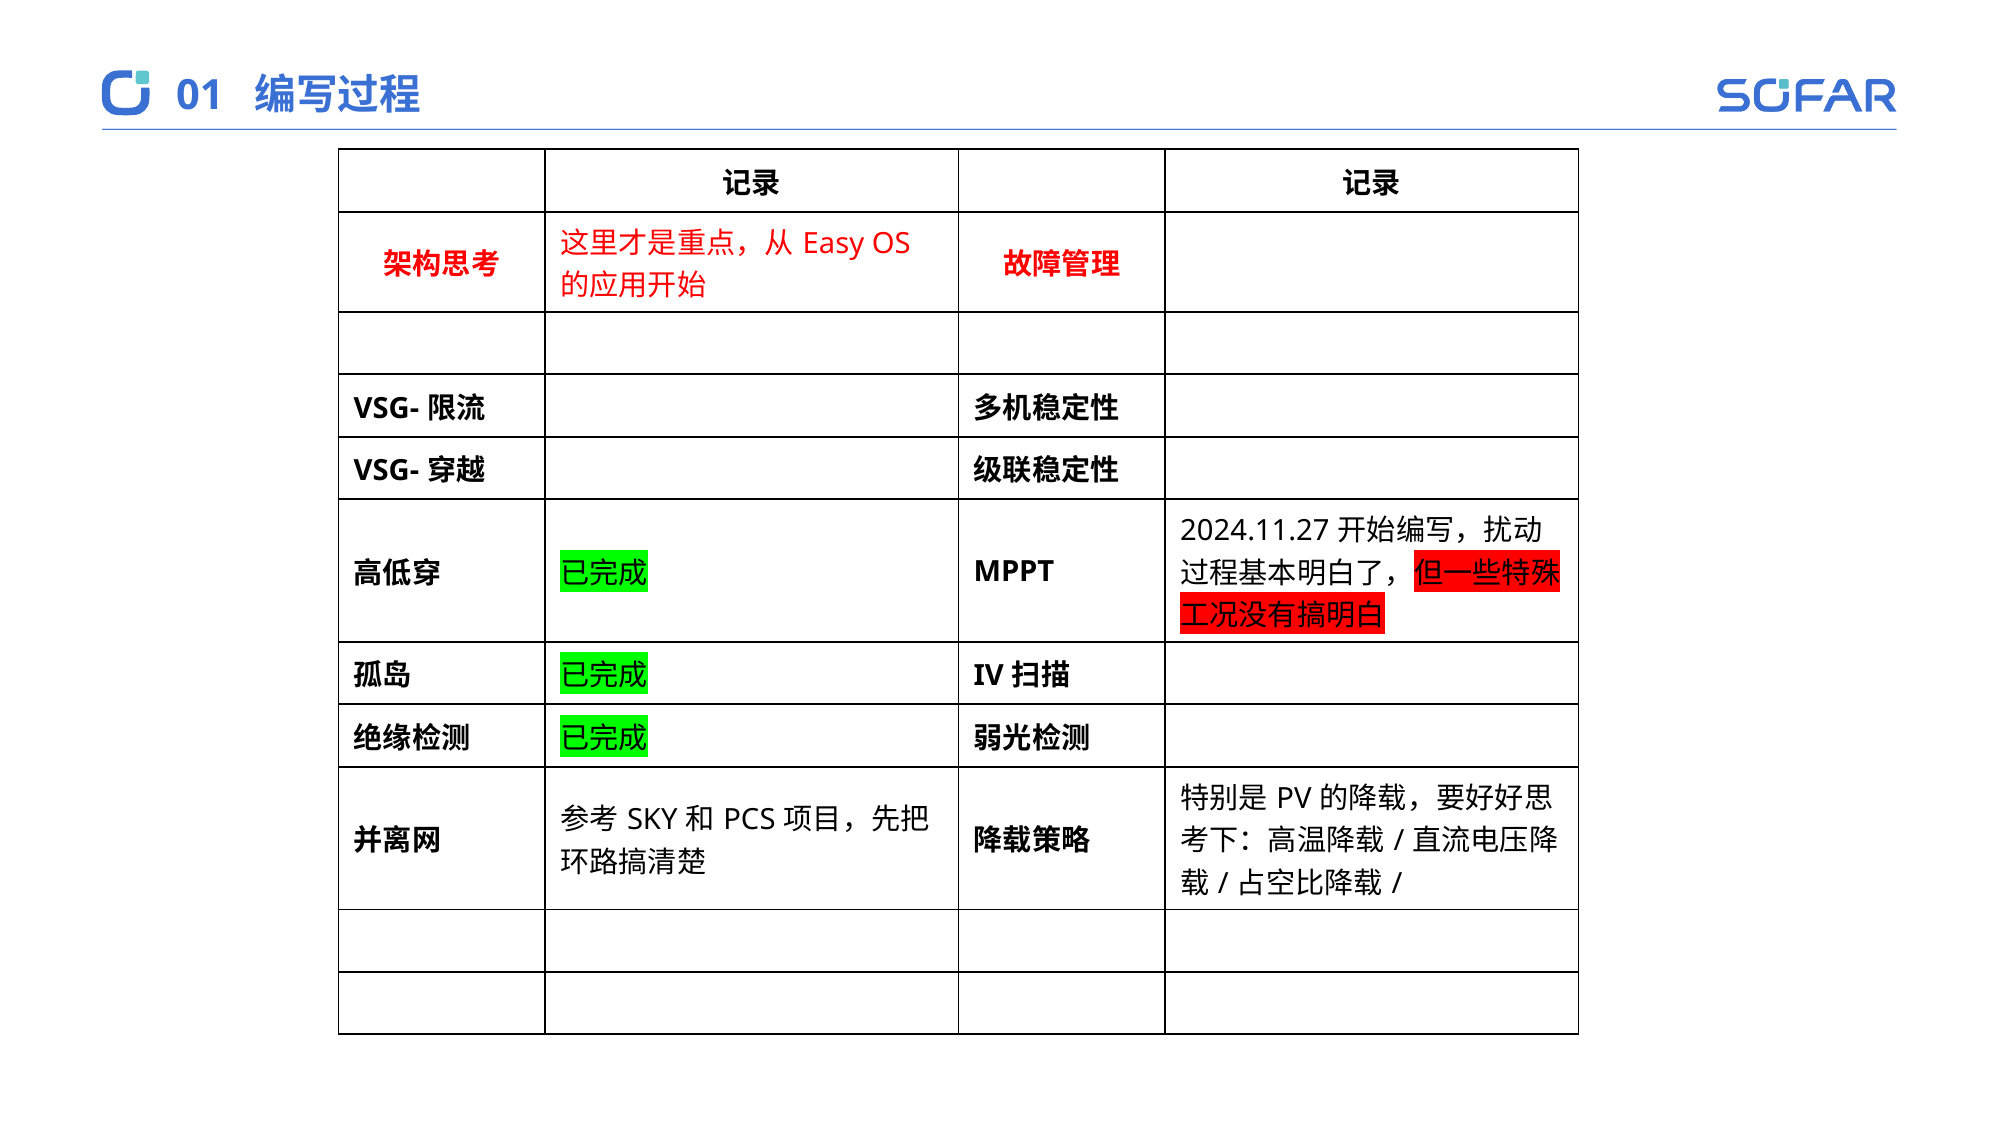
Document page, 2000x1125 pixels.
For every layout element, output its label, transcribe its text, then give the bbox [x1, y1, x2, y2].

table_cell [546, 438, 958, 498]
table_cell [1166, 705, 1578, 766]
table_cell 参考SKY和PCS项目，先把环路搞清楚 [546, 768, 958, 909]
table_cell [1166, 438, 1578, 498]
table_cell [1166, 313, 1578, 373]
table_cell [959, 313, 1164, 373]
table_cell [1166, 643, 1578, 703]
table_cell 孤岛 [339, 643, 544, 703]
table_header 记录 [546, 150, 958, 211]
table_cell VSG-限流 [339, 375, 544, 436]
table_cell 架构思考 [339, 213, 544, 311]
table_cell [1166, 213, 1578, 311]
table_cell 特别是PV的降载，要好好思考下：高温降载/直流电压降载/占空比降载/ [1166, 768, 1578, 909]
table_cell 并离网 [339, 768, 544, 909]
table_cell MPPT [959, 500, 1164, 641]
table_cell 降载策略 [959, 768, 1164, 909]
table_cell 绝缘检测 [339, 705, 544, 766]
table_cell [546, 375, 958, 436]
table_cell [959, 973, 1164, 1033]
table_cell [546, 313, 958, 373]
table_cell 2024.11.27开始编写，扰动过程基本明白了，但一些特殊工况没有搞明白 [1166, 500, 1578, 641]
table_cell 弱光检测 [959, 705, 1164, 766]
table_cell 已完成 [546, 643, 958, 703]
table_cell 高低穿 [339, 500, 544, 641]
table_cell [546, 973, 958, 1033]
table_cell 已完成 [546, 705, 958, 766]
table_cell [1166, 375, 1578, 436]
table_cell 这里才是重点，从Easy OS的应用开始 [546, 213, 958, 311]
text_box 01 [161, 60, 256, 112]
table_header [959, 150, 1164, 211]
table_cell 多机稳定性 [959, 375, 1164, 436]
table_cell 故障管理 [959, 213, 1164, 311]
list 编写过程 [239, 60, 775, 113]
picture [102, 78, 1897, 130]
table_header [339, 150, 544, 211]
table_header 记录 [1166, 150, 1578, 211]
table_cell [339, 973, 544, 1033]
table_cell [959, 910, 1164, 971]
table_cell 级联稳定性 [959, 438, 1164, 498]
table_cell [339, 313, 544, 373]
table_cell 已完成 [546, 500, 958, 641]
table_cell [546, 910, 958, 971]
table_cell [1166, 973, 1578, 1033]
table_cell VSG-穿越 [339, 438, 544, 498]
table_cell [1166, 910, 1578, 971]
table_cell IV扫描 [959, 643, 1164, 703]
table_cell [339, 910, 544, 971]
